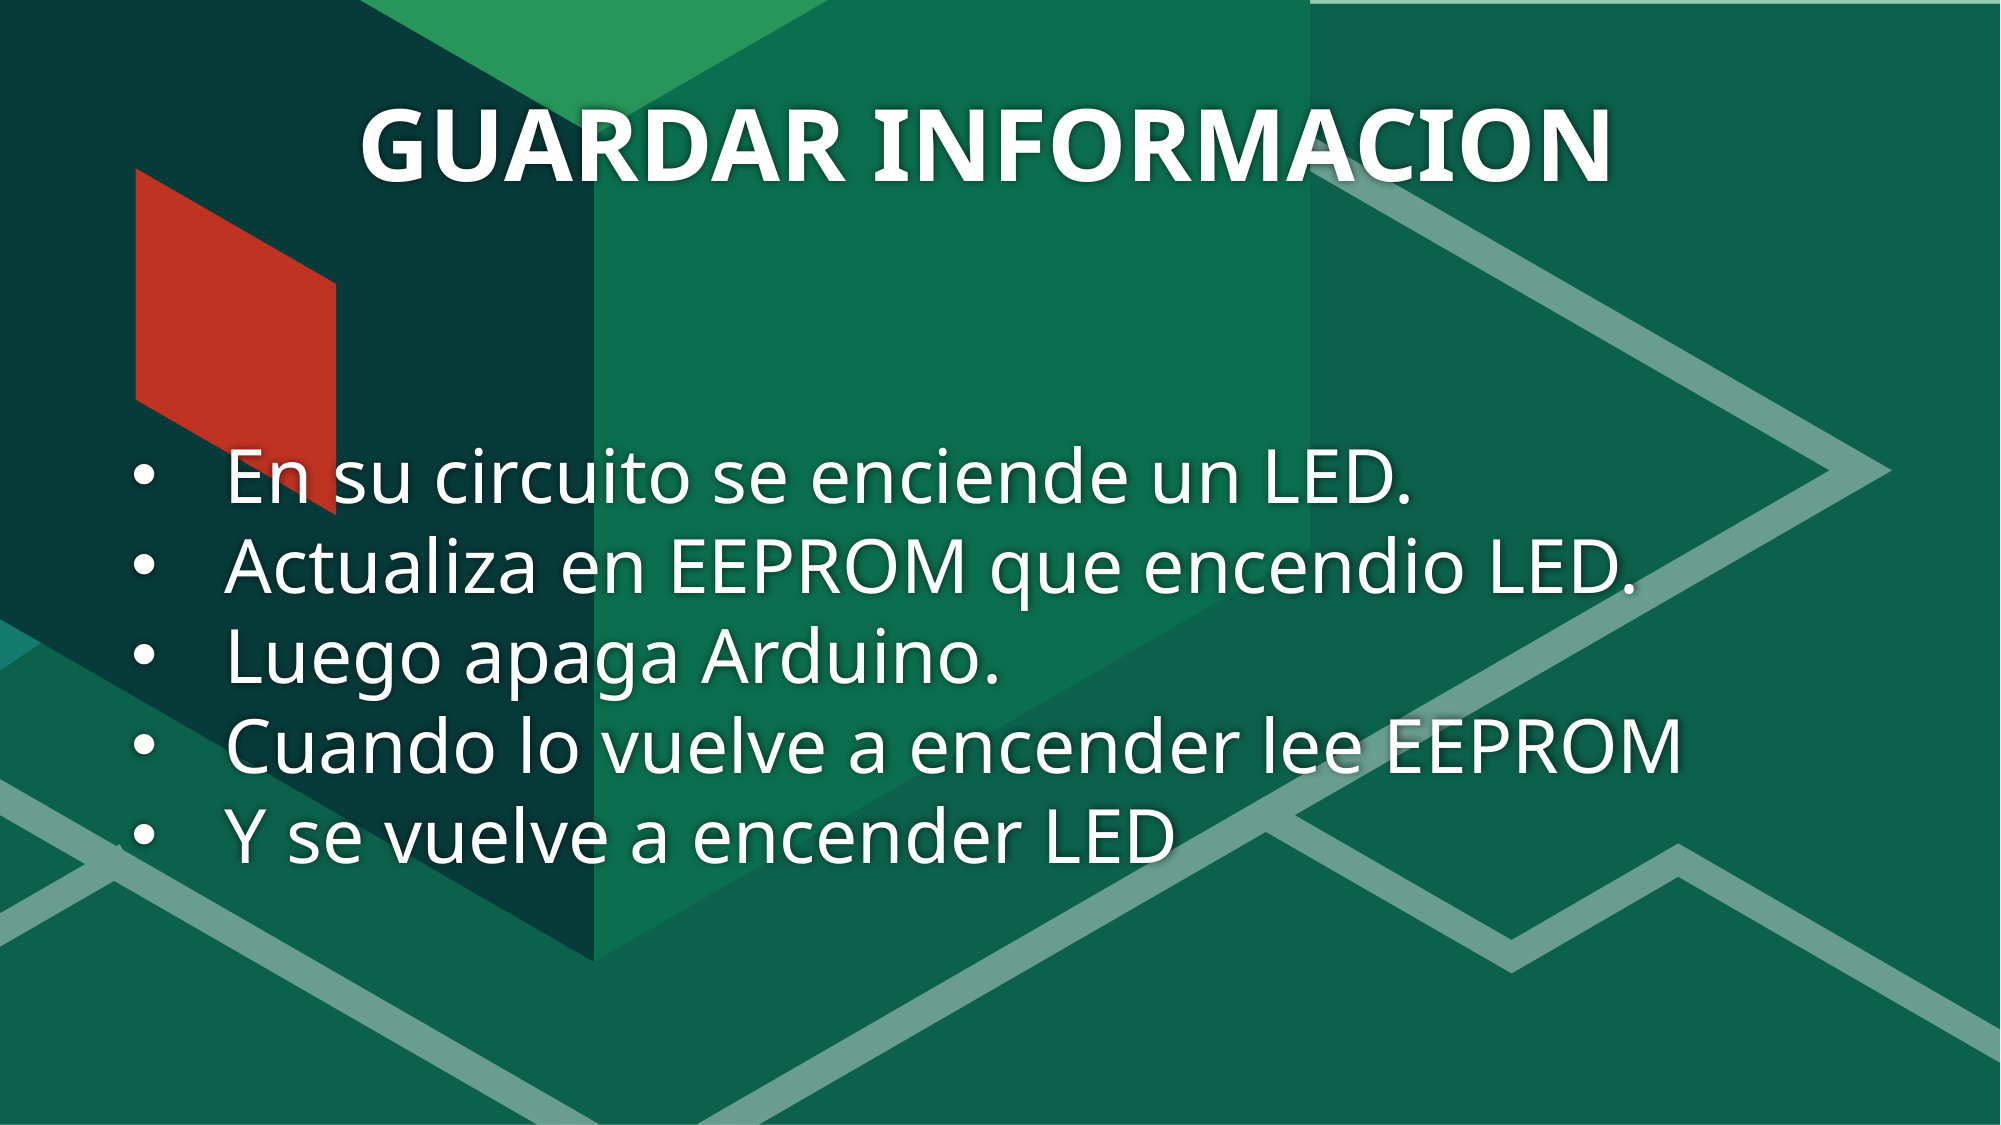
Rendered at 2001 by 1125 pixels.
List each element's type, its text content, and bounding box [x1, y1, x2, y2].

text_box En su circuito se enciende un LED. Actualiza en EEPROM que encendio LED. Luego apaga Arduino. Cuando lo vuelve a encender lee EEPROM Y se vuelve a encender LED [116, 329, 1919, 978]
title GUARDAR INFORMACION [154, 42, 1822, 240]
picture [0, 0, 2001, 1125]
